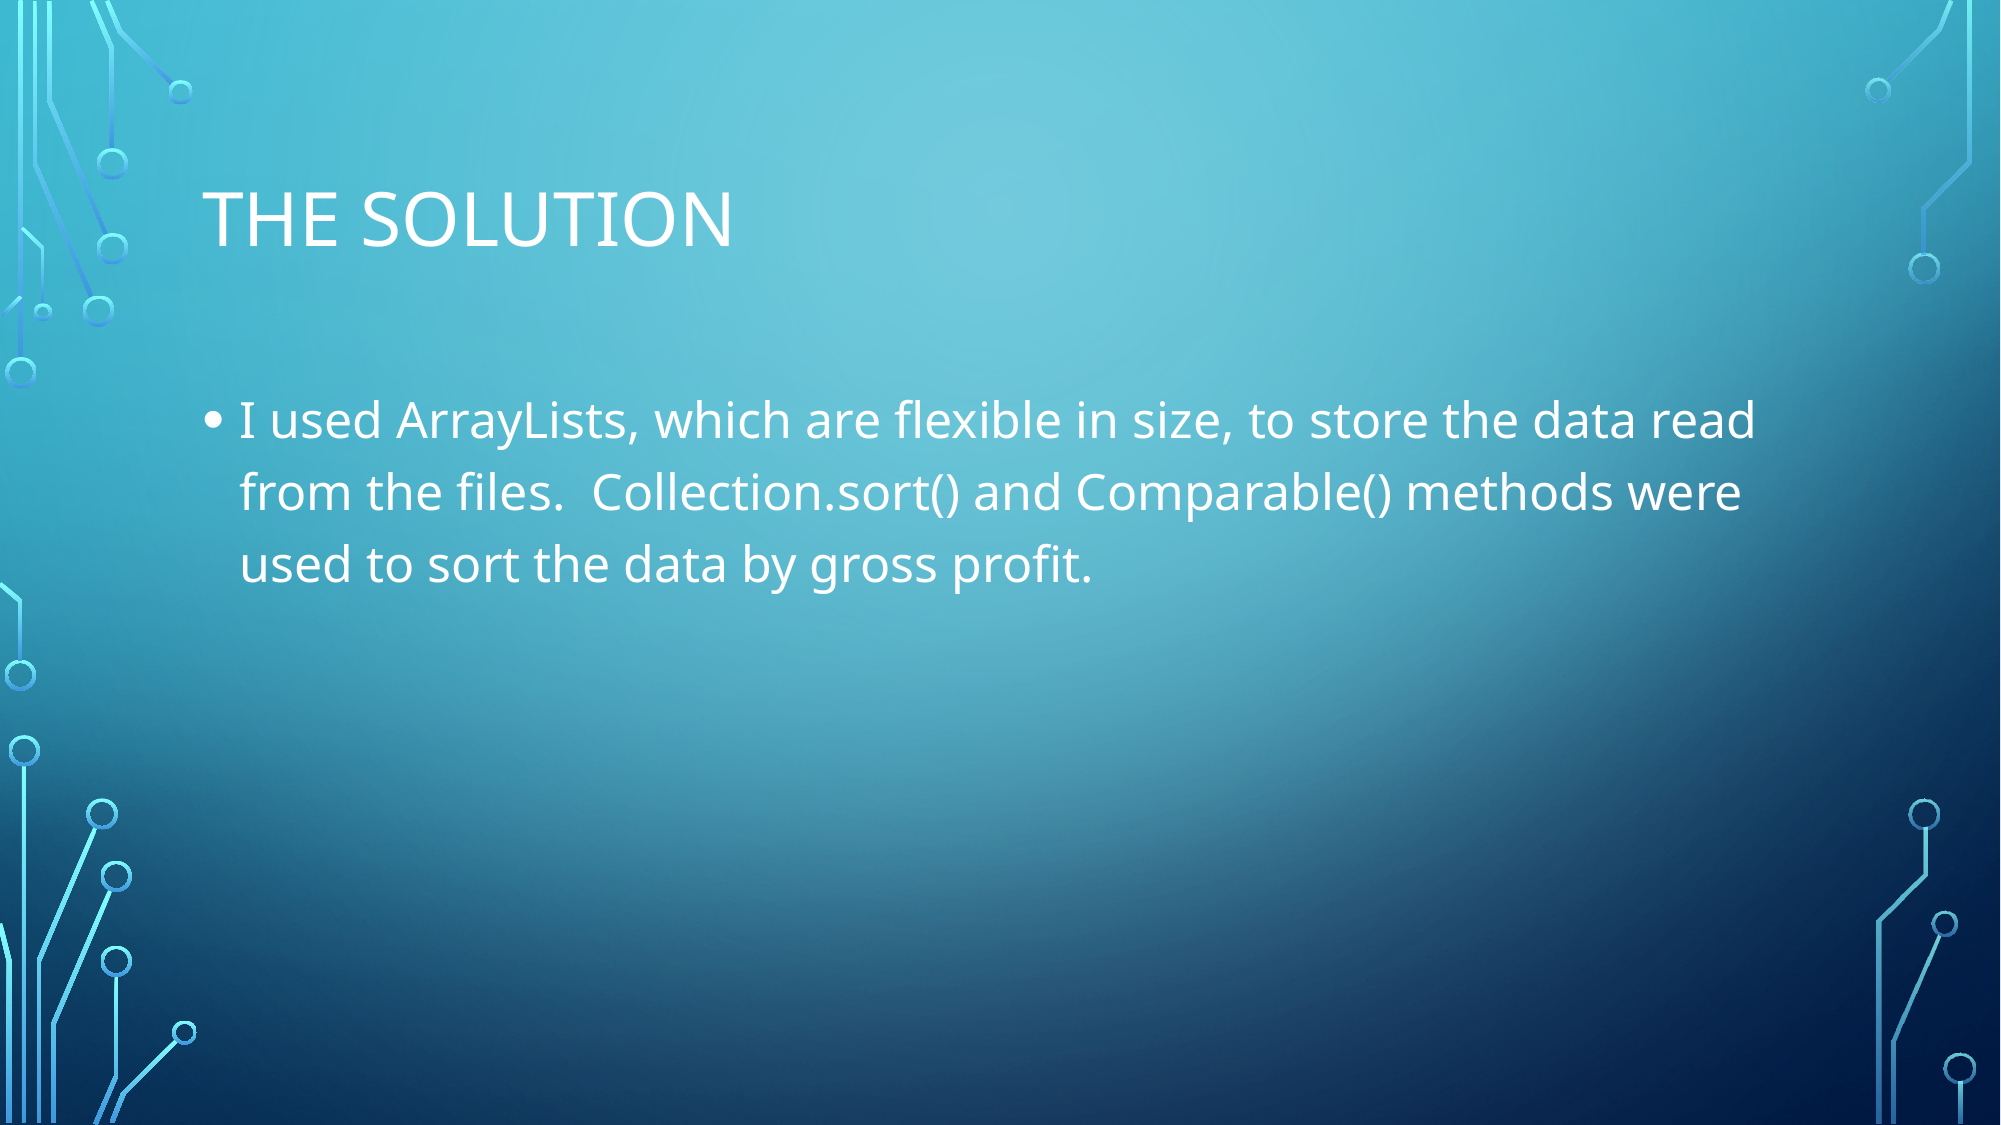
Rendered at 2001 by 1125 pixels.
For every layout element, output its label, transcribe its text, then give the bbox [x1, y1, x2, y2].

list I used ArrayLists, which are flexible in size, to store the data read from the files. Collection.sort() and Comparable() methods were used to sort the data by gross profit. [187, 369, 1813, 950]
title The solution [187, 101, 1813, 344]
